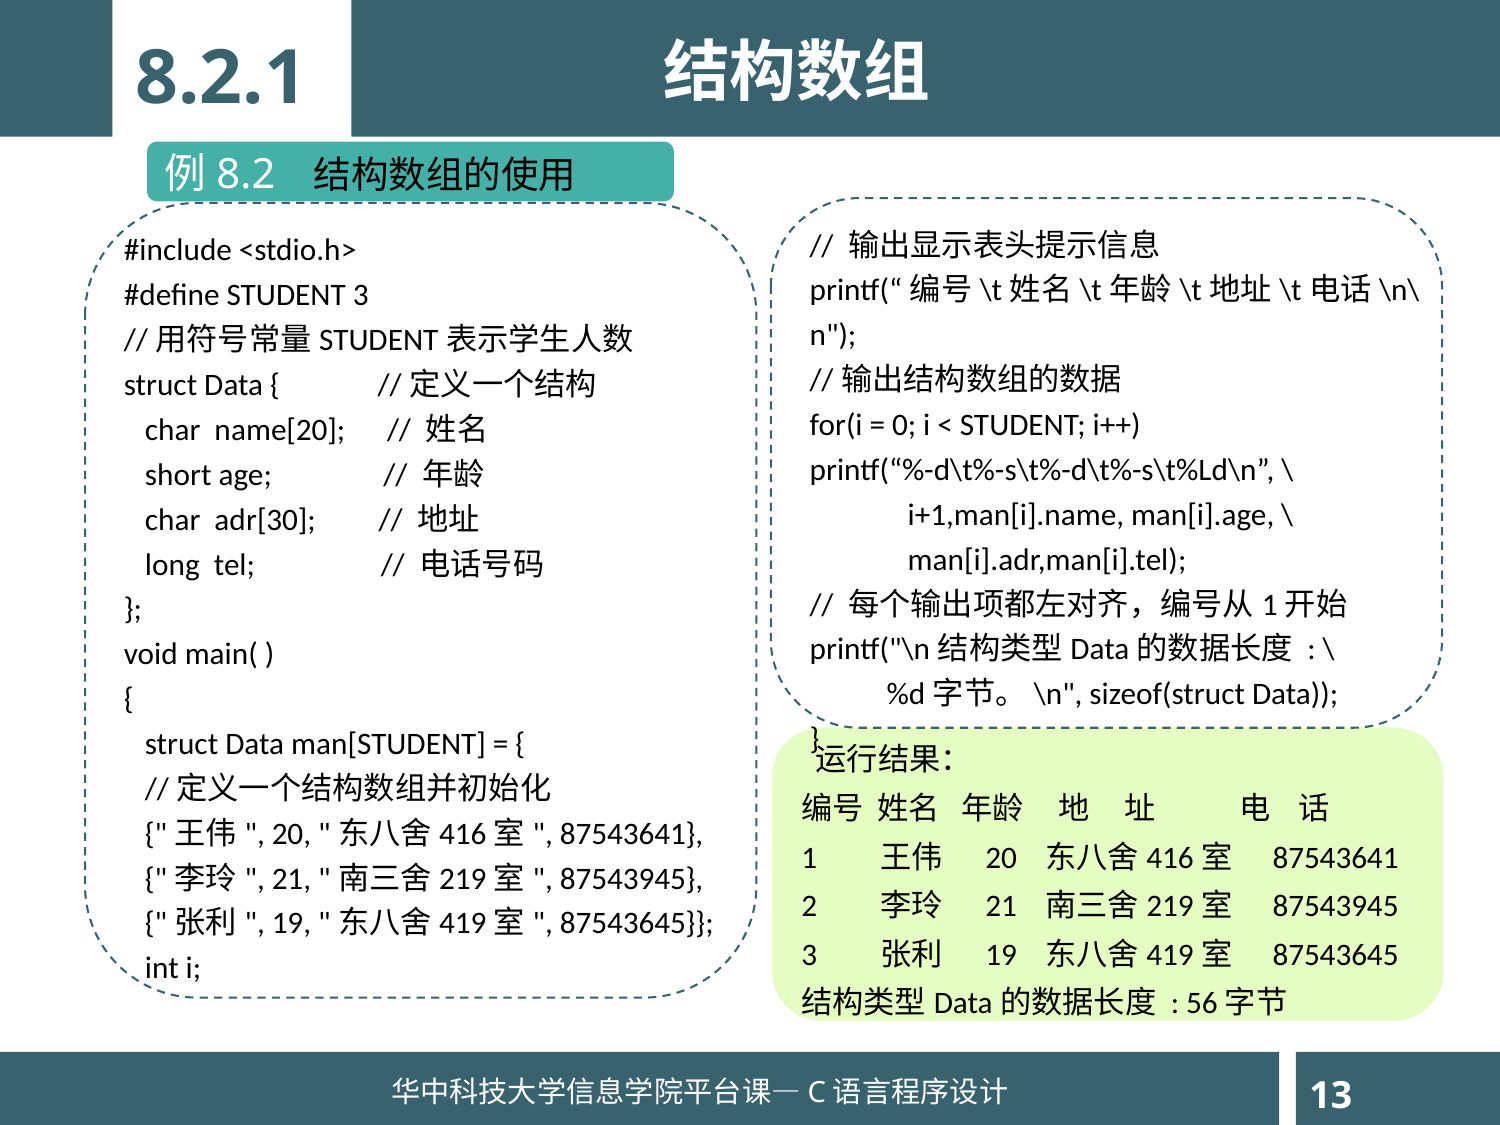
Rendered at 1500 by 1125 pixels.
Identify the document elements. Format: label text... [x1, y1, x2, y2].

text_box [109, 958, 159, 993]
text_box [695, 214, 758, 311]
text_box [84, 201, 758, 999]
text_box #include <stdio.h> #define STUDENT 3 //用符号常量STUDENT表示学生人数 struct Data { //定义一个结构 char name[20]; // 姓名 short age; // 年龄 char adr[30]; // 地址 long tel; // 电话号码 }; void main( ) { struct Data man[STUDENT] = { //定义一个结构数组并初始化 {"王伟", 20, "东八舍416室", 87543641}, {"李玲", 21, "南三舍219室", 87543945}, {"张利", 19, "东八舍419室", 87543645}}; int i; [683, 896, 758, 993]
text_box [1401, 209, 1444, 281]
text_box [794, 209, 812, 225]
text_box [769, 197, 1444, 729]
text_box 8.2.1 [120, 21, 323, 127]
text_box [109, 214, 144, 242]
text_box // 输出显示表头提示信息 printf(“编号\t姓名\t年龄\t地址\t电话\n\n"); //输出结构数组的数据 for(i = 0; i < STUDENT; i++) printf(“%-d\t%-s\t%-d\t%-s\t%Ld\n”, \ i+1,man[i].name, man[i].age, \ man[i].adr,man[i].tel); // 每个输出项都左对齐，编号从1开始 printf("\n结构类型Data的数据长度 : \ %d字节。\n", sizeof(struct Data)); } [794, 645, 1444, 764]
text_box 结构数组 [353, 21, 1240, 117]
text_box 运行结果： 编号 姓名 年龄 地 址 电 话 1 王伟 20 东八舍416室 87543641 2 李玲 21 南三舍219室 87543945 3 张利 19 东八舍419室 87543645 结构类型Data的数据长度 : 56字节 [771, 734, 1445, 1022]
text_box 例8.2 结构数组的使用 [146, 140, 675, 203]
